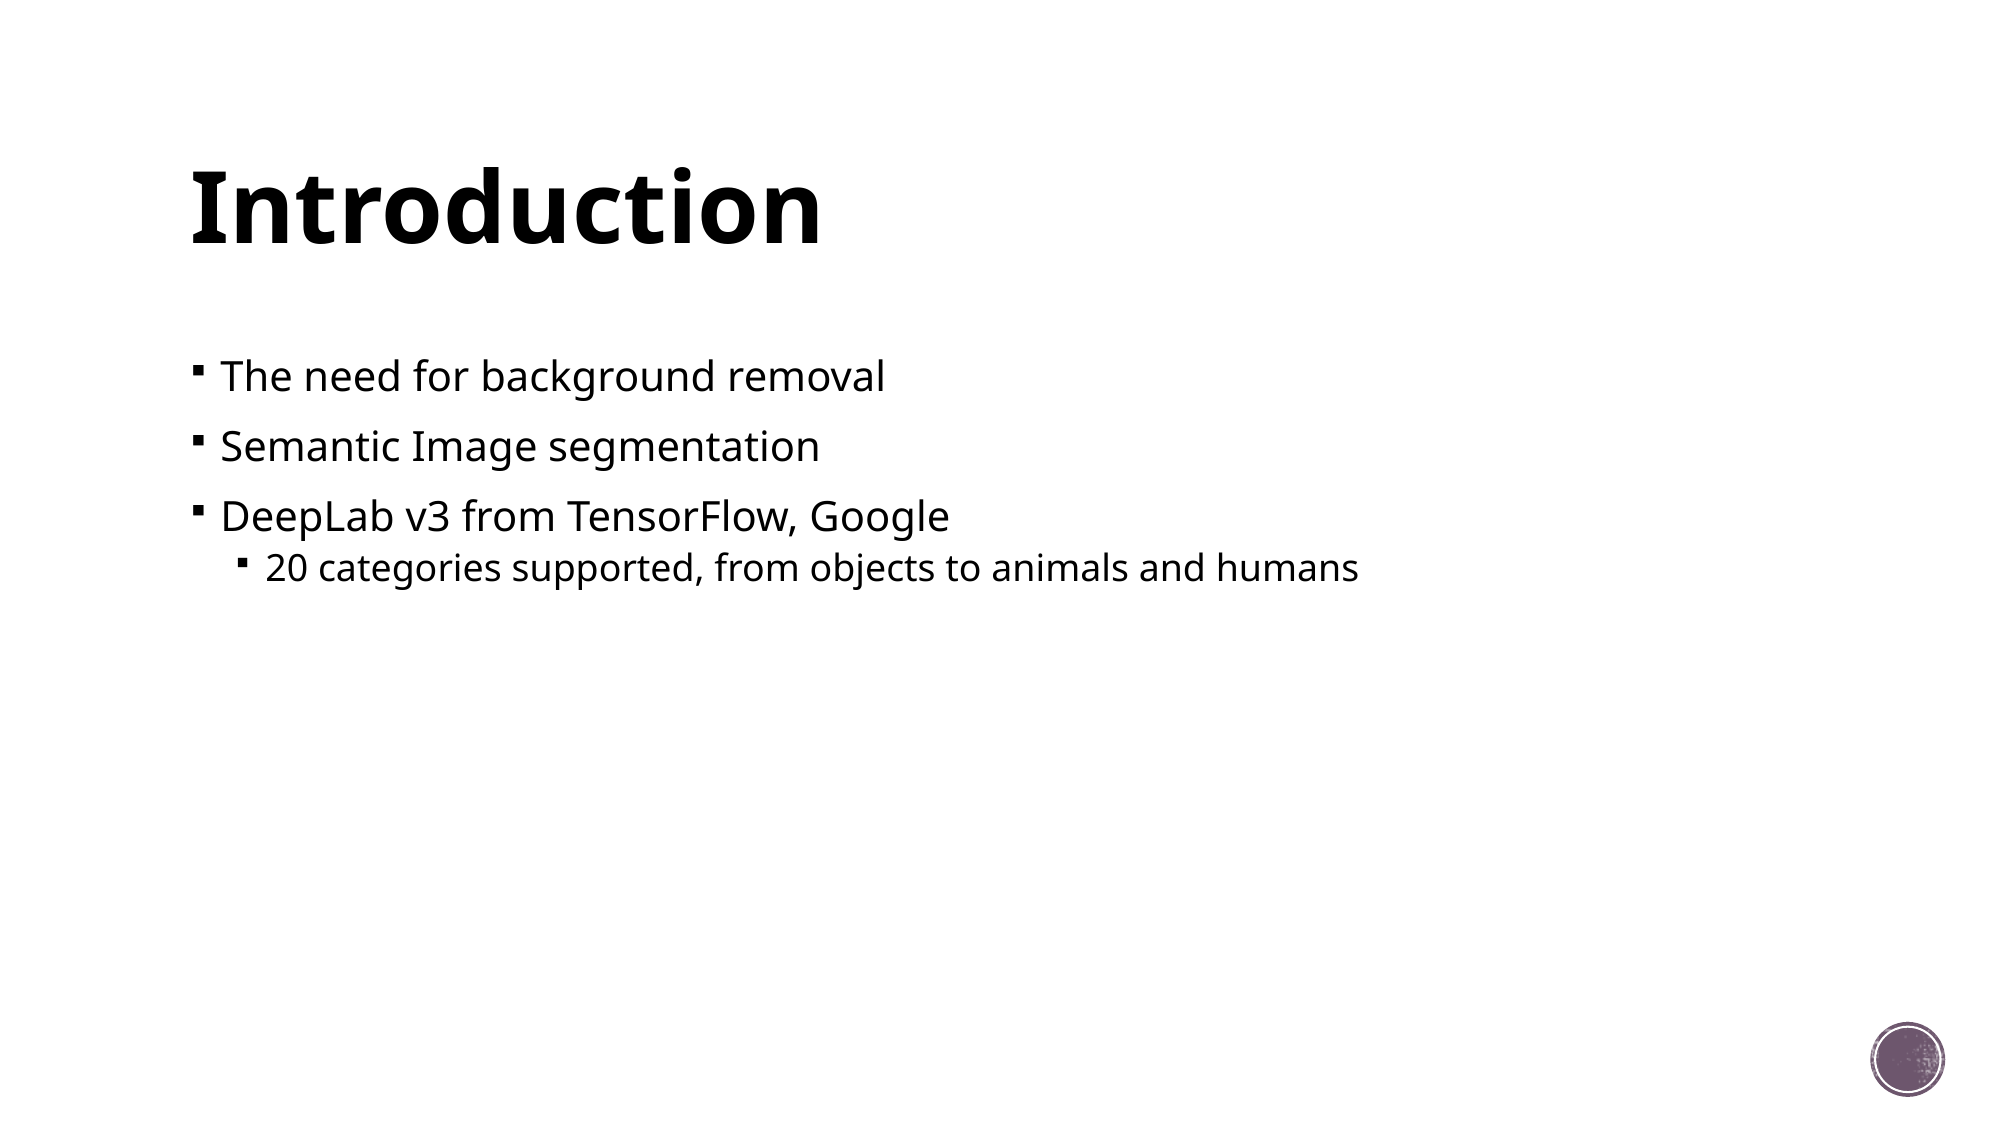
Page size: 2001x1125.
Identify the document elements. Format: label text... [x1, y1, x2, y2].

list The need for background removal Semantic Image segmentation DeepLab v3 from TensorFlow, Google 20 categories supported, from objects to animals and humans [175, 348, 1826, 1013]
title Introduction [175, 79, 1826, 344]
